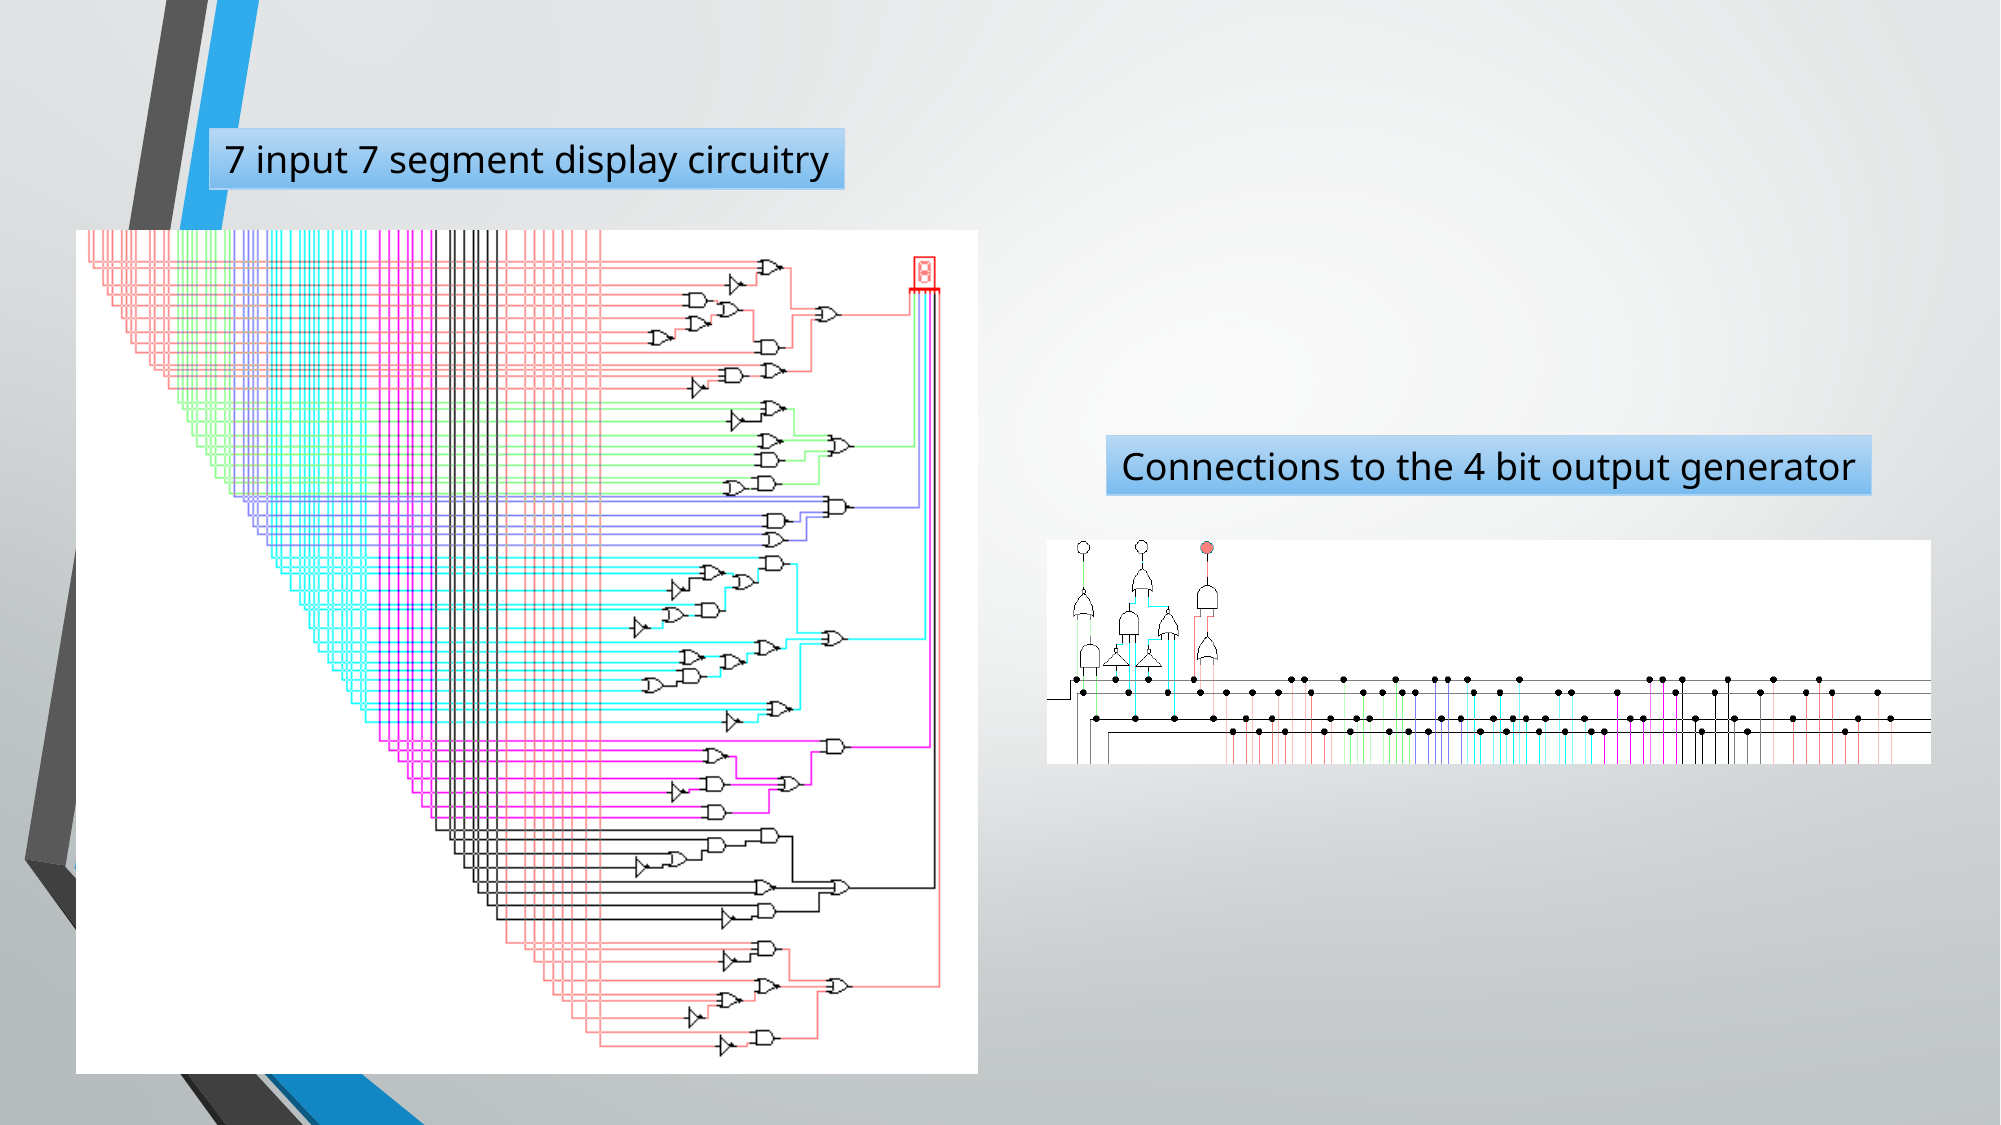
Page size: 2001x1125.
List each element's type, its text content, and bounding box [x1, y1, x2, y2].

text_box Connections to the 4 bit output generator [1106, 435, 1872, 496]
picture [75, 230, 979, 1074]
text_box 7 input 7 segment display circuitry [209, 128, 845, 190]
picture [1046, 539, 1932, 765]
